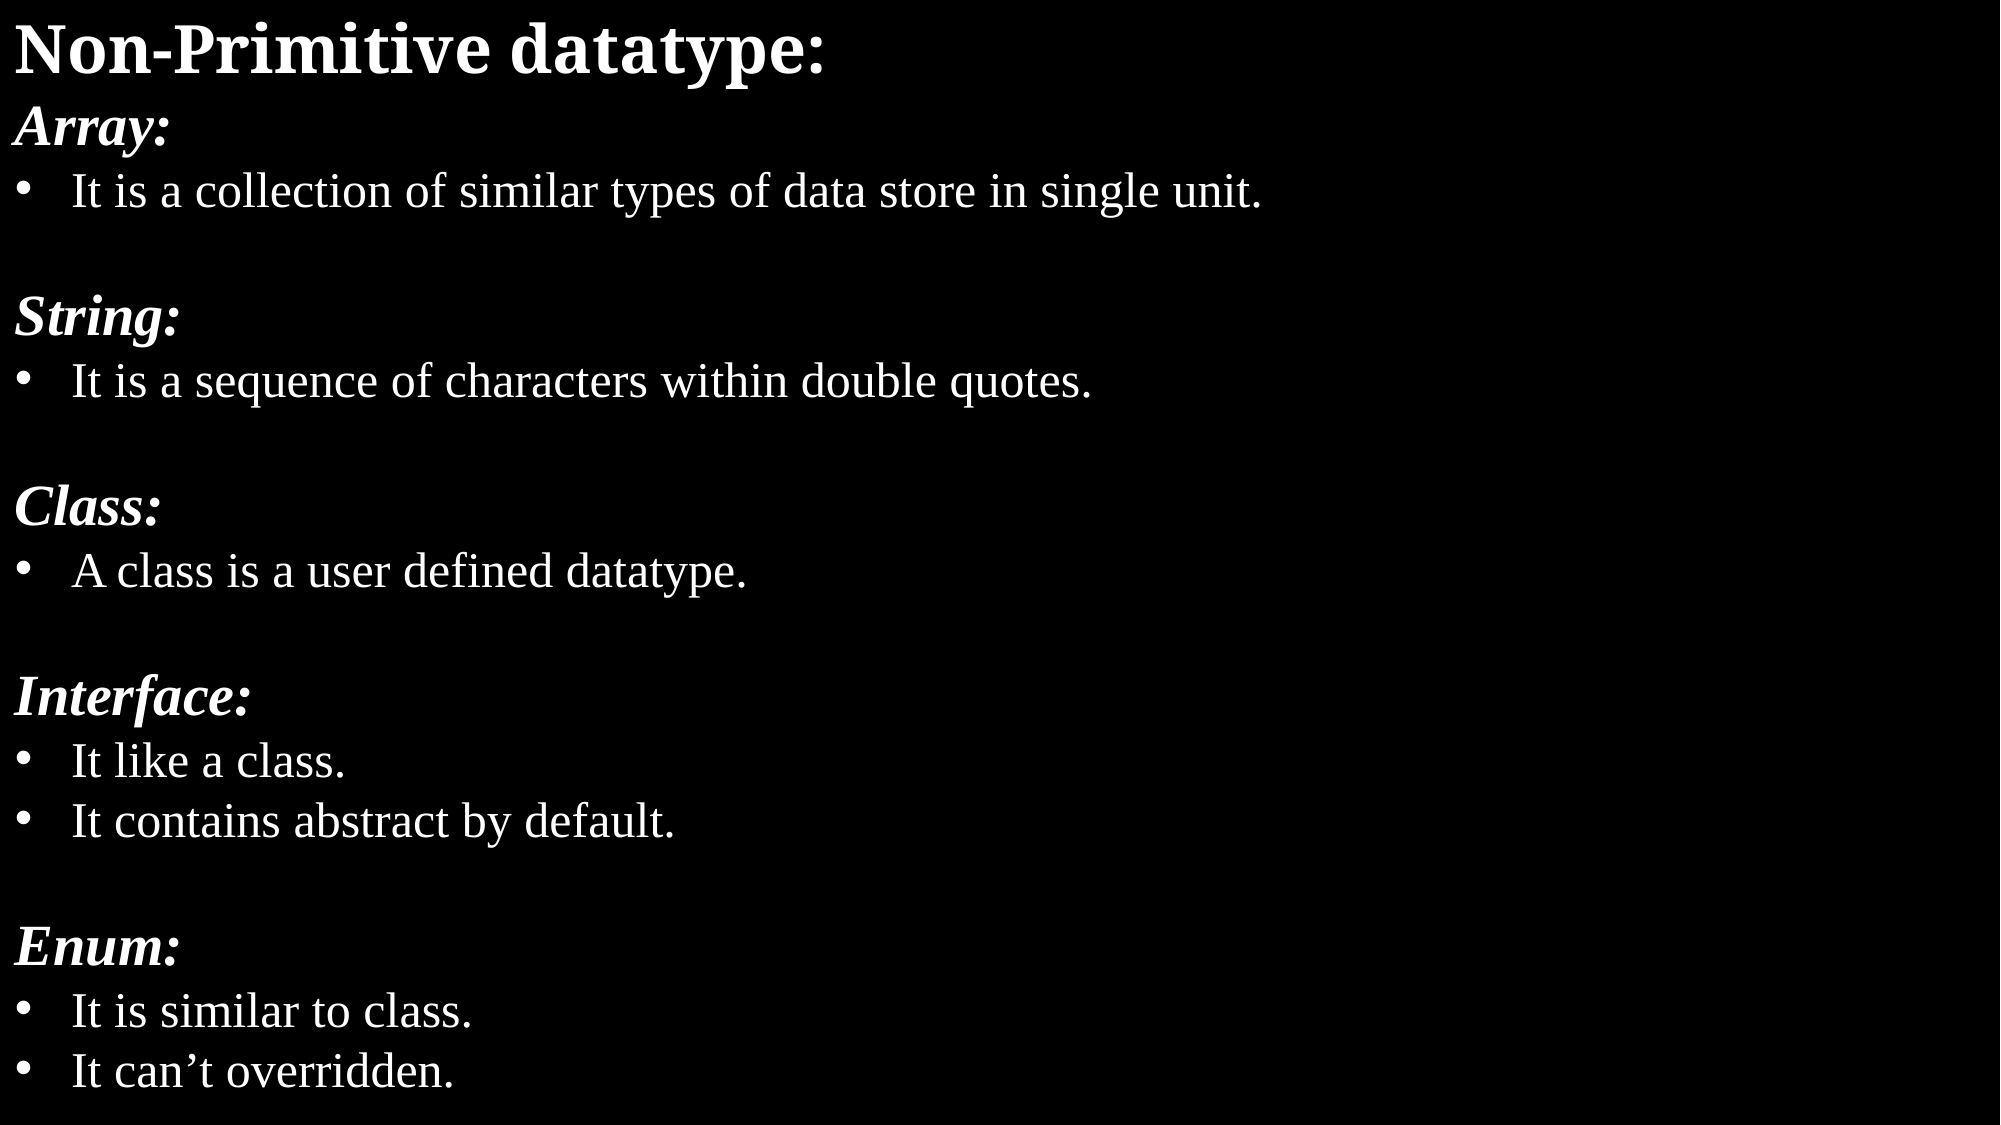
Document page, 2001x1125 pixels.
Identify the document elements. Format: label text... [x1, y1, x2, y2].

text_box Non-Primitive datatype: Array: It is a collection of similar types of data store in single unit. String: It is a sequence of characters within double quotes. Class: A class is a user defined datatype. Interface: It like a class. It contains abstract by default. Enum: It is similar to class. It can’t overridden. [0, 0, 2000, 1125]
